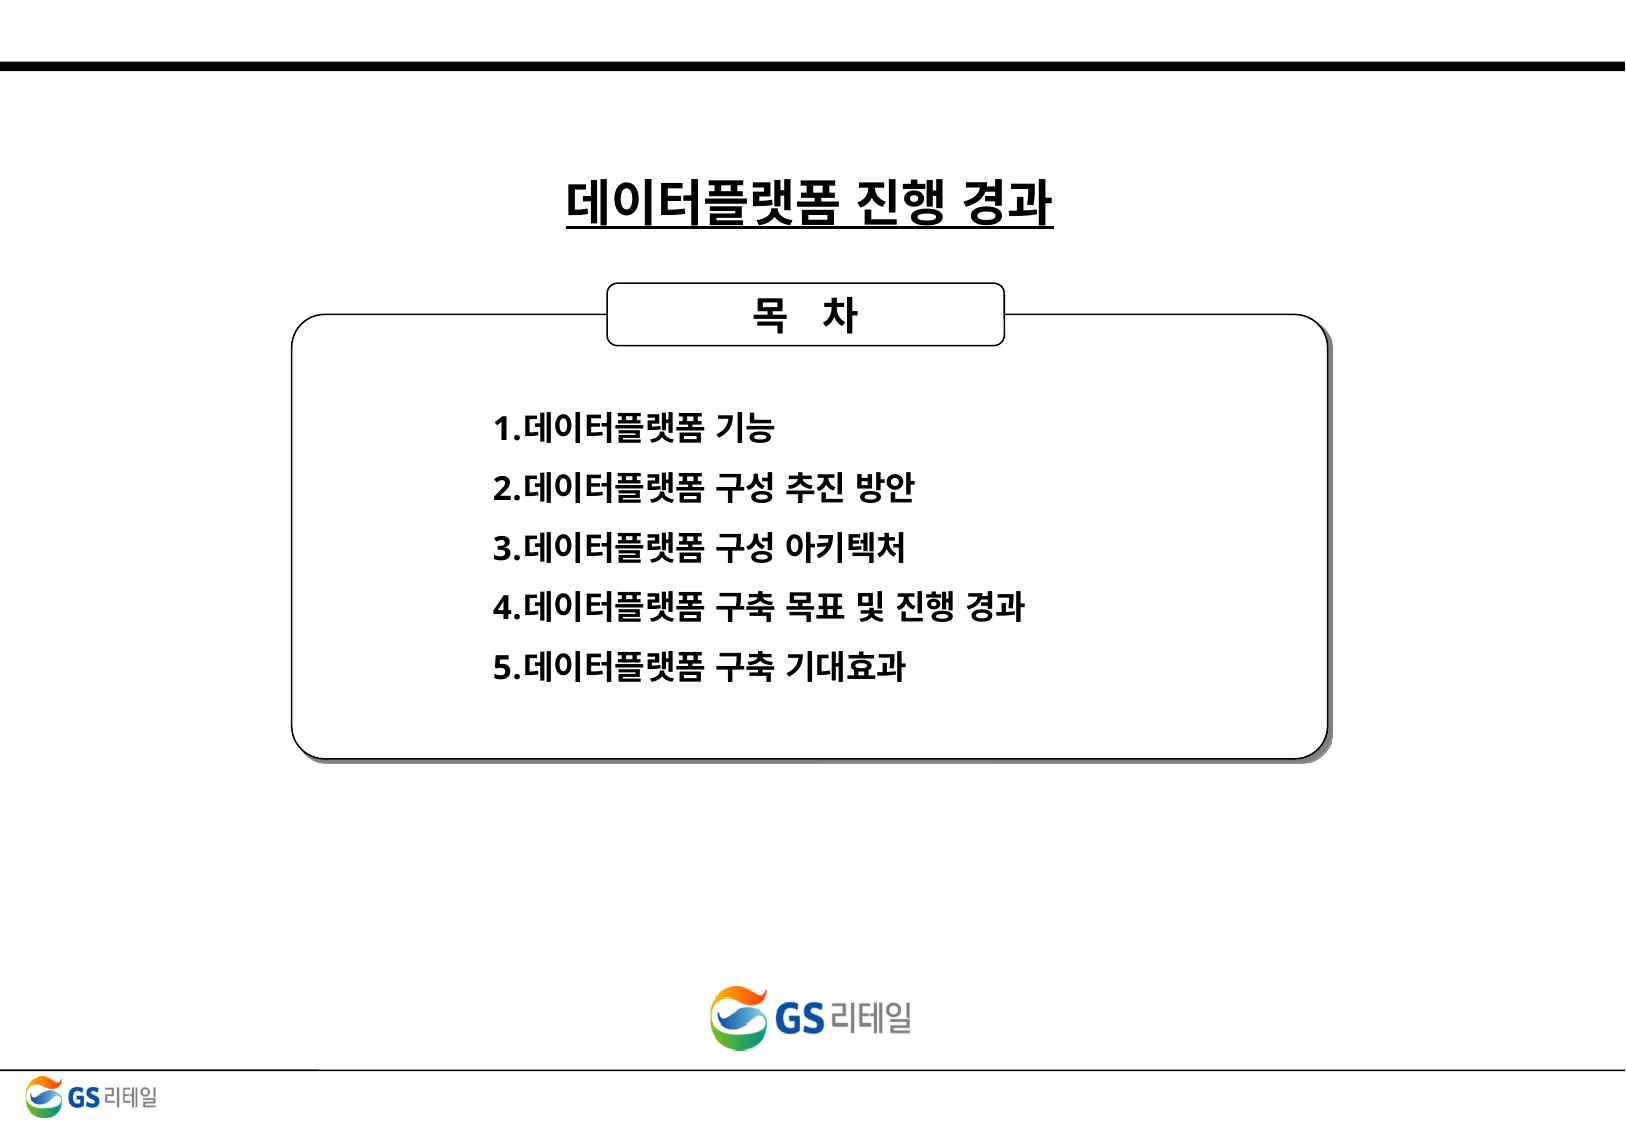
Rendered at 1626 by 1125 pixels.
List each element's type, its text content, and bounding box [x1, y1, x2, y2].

text_box 목 차 [607, 283, 1005, 346]
text_box 데이터플랫폼 기능 데이터플랫폼 구성 추진 방안 데이터플랫폼 구성 아키텍처 데이터플랫폼 구축 목표 및 진행 경과 데이터플랫폼 구축 기대효과 [291, 314, 1328, 759]
picture [710, 986, 915, 1051]
picture [25, 1076, 159, 1118]
text_box 데이터플랫폼 진행 경과 [550, 164, 1069, 240]
